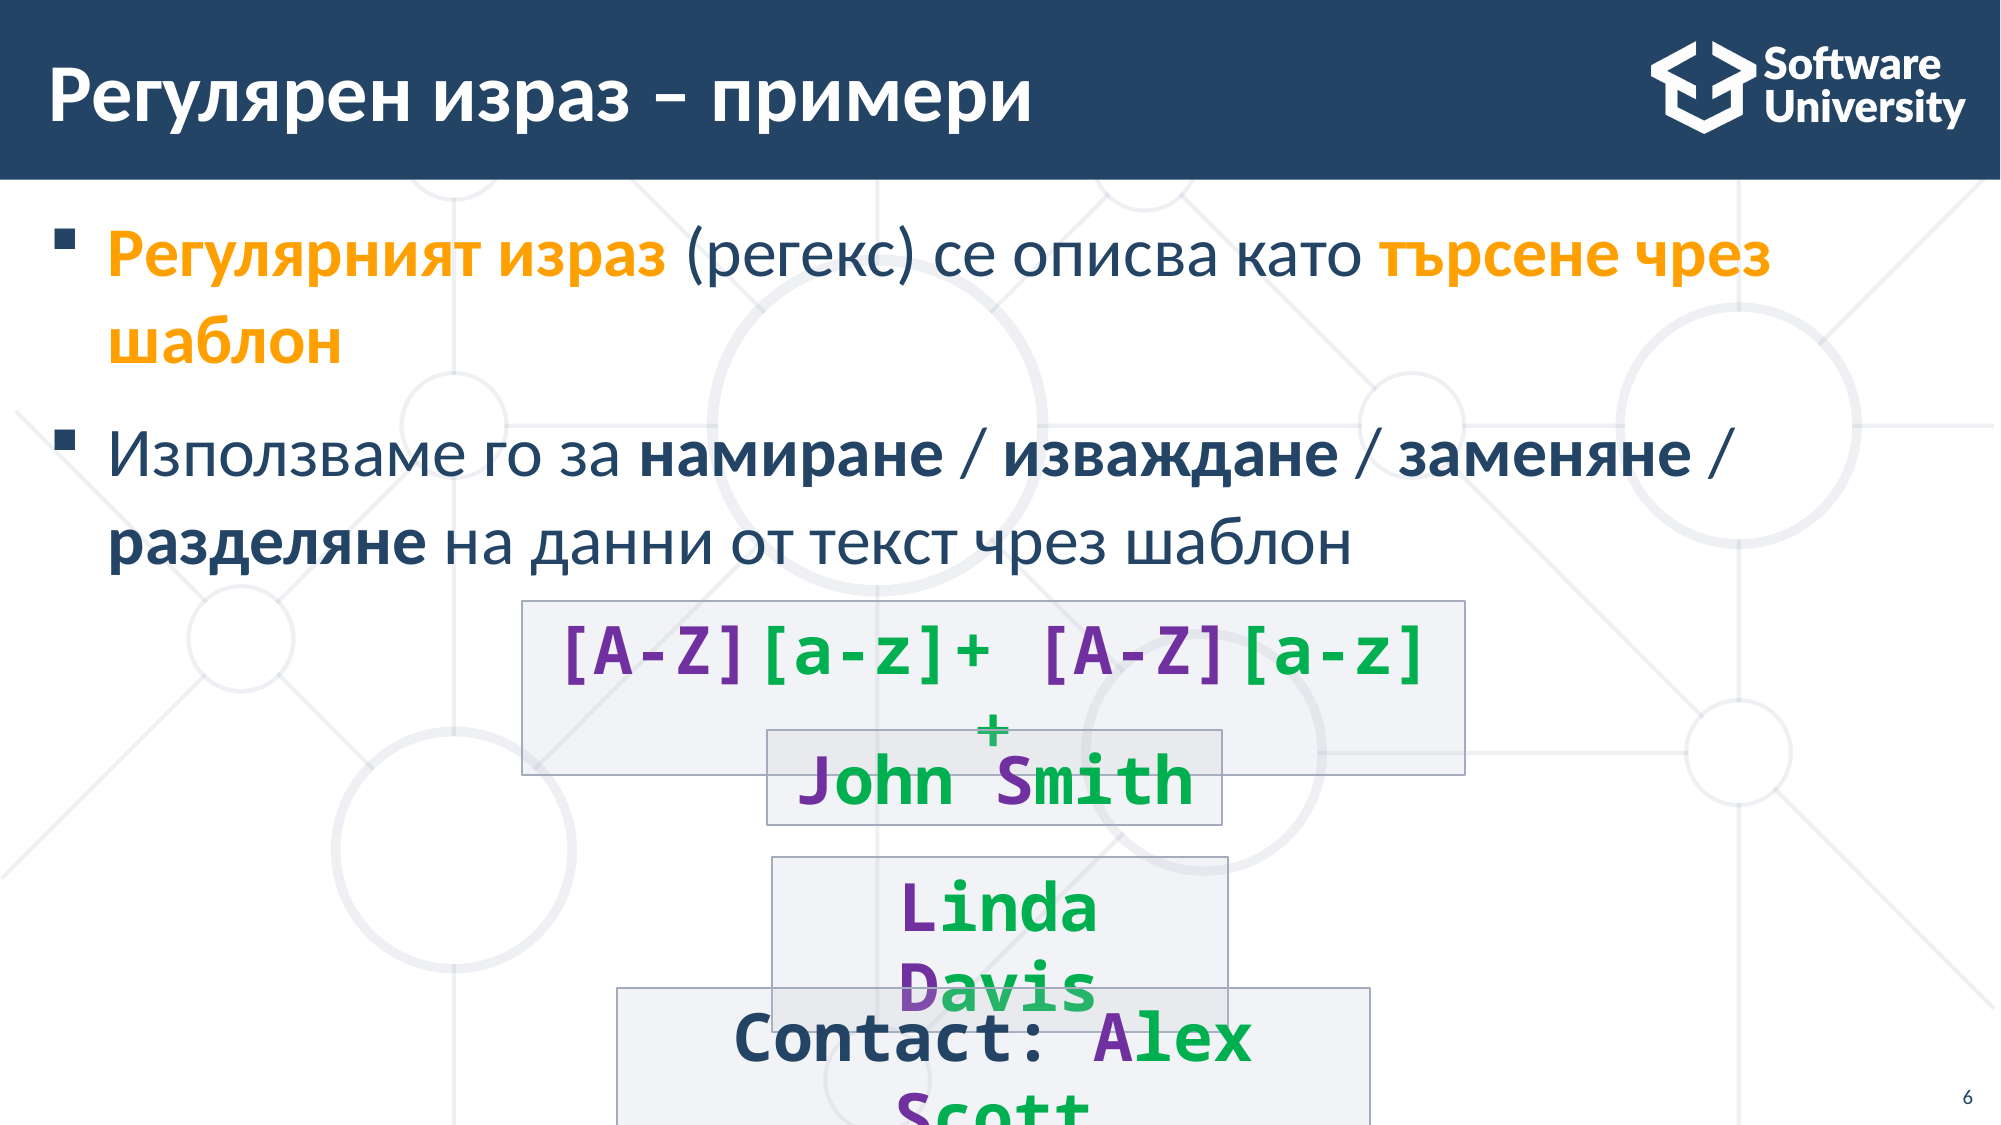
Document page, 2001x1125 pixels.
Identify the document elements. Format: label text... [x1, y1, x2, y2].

text_box Linda Davis [771, 857, 1228, 987]
text_box [A-Z][a-z]+ [A-Z][a-z]+ [521, 600, 1466, 776]
slide_number 6 [1927, 1067, 1989, 1117]
picture [1651, 41, 1966, 134]
text_box Contact: Alex Scott [617, 987, 1371, 1125]
title Регулярен израз – примери [31, 16, 1625, 162]
text_box John Smith [766, 730, 1223, 826]
list Регулярният израз (регекс) се описва като търсене чрез шаблон Използваме го за намиране / изваждане / заменяне / разделяне на данни от текст чрез шаблон [31, 196, 1970, 1104]
